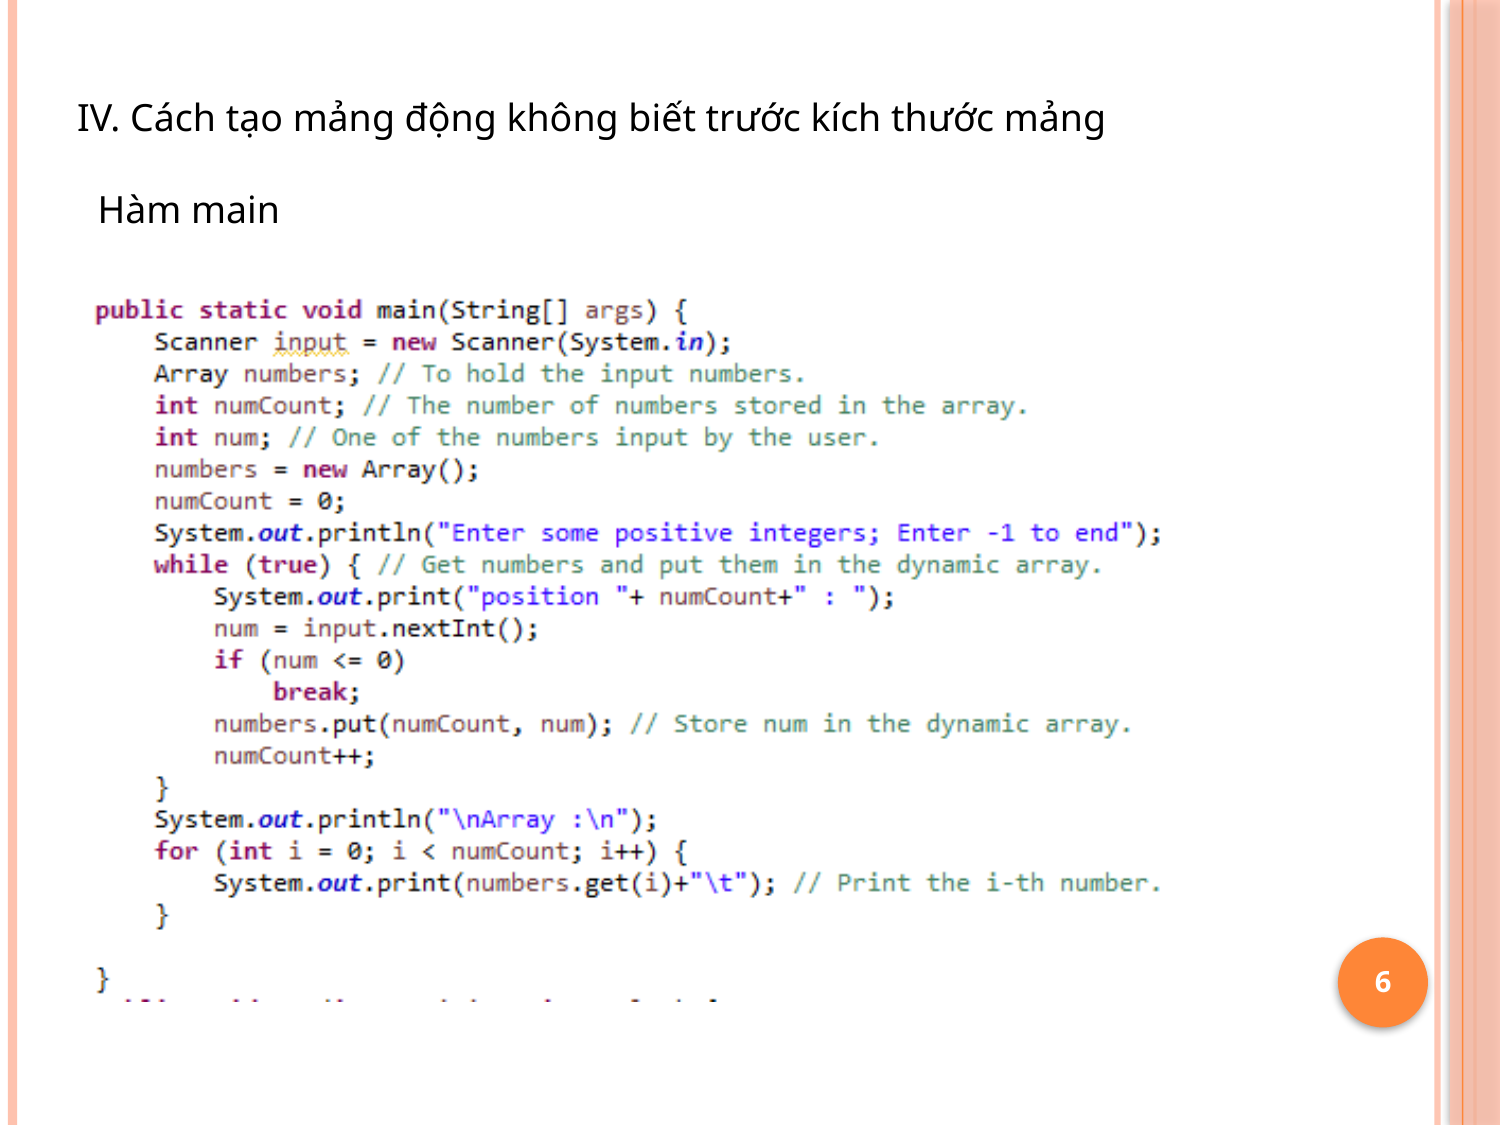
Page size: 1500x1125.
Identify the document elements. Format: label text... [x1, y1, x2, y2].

slide_number 6 [1333, 940, 1434, 1027]
text_box IV. Cách tạo mảng động không biết trước kích thước mảng [62, 87, 1250, 147]
text_box Hàm main [82, 178, 295, 239]
picture [86, 286, 1199, 1002]
